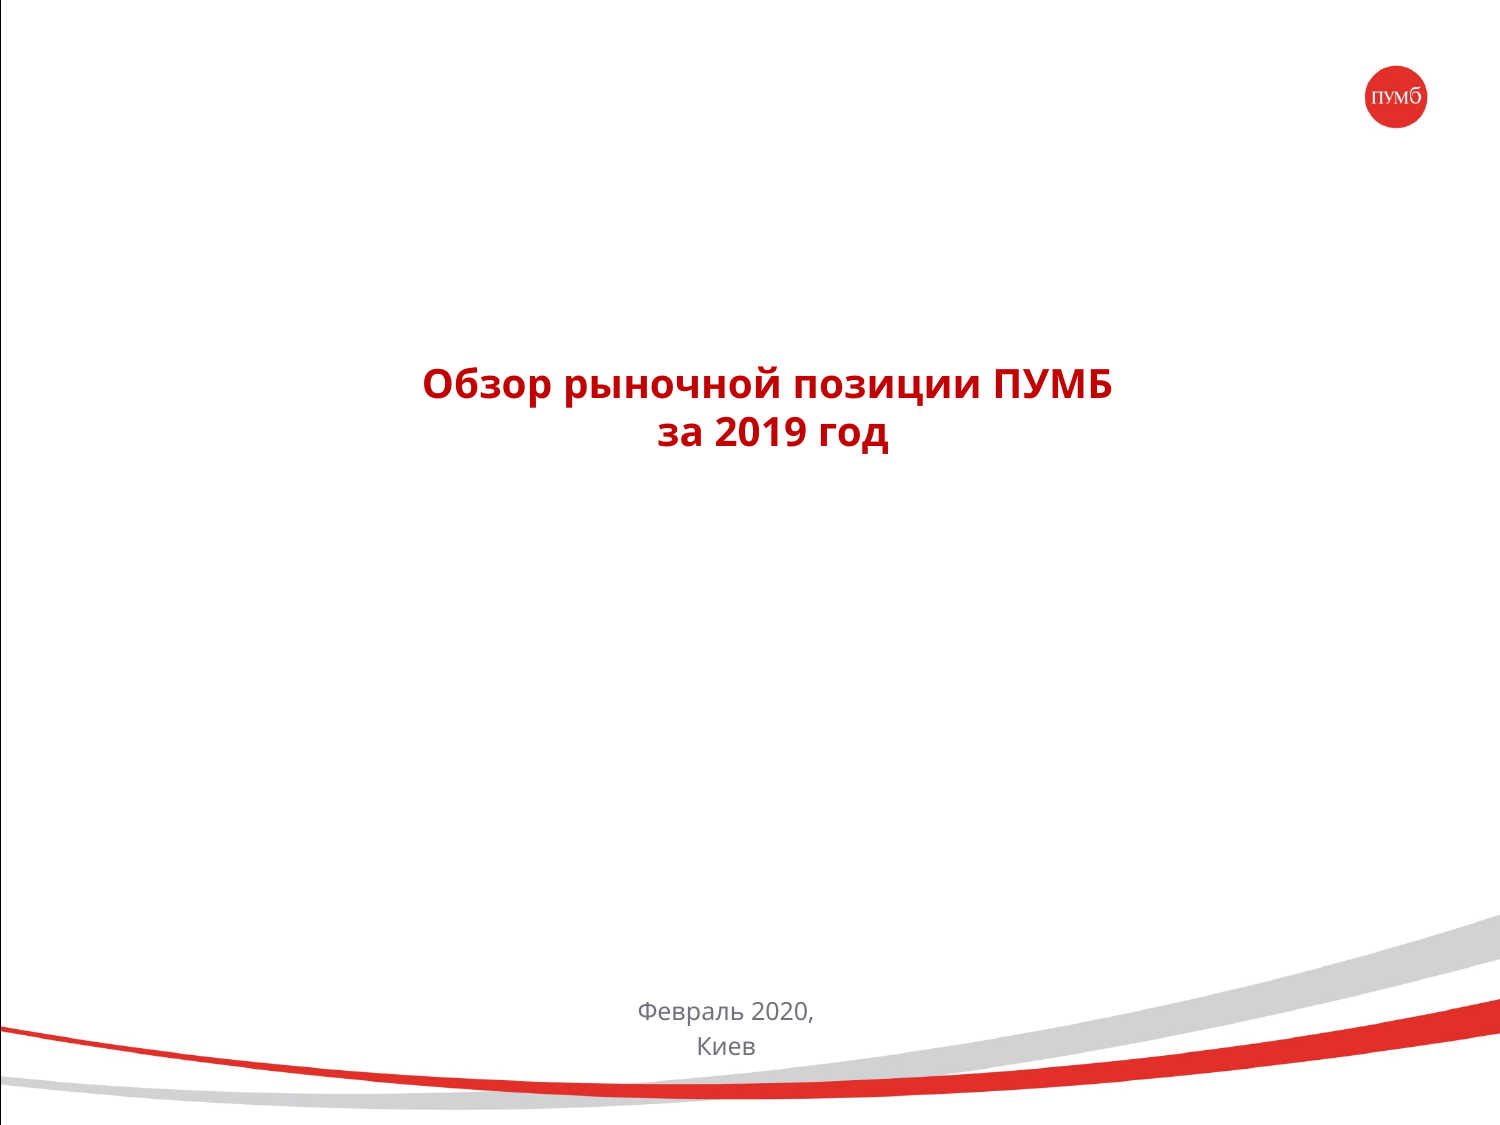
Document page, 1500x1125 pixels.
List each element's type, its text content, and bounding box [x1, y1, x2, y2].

picture [0, 0, 1500, 1125]
text_box Февраль 2020, Киев [466, 987, 987, 1078]
title Обзор рыночной позиции ПУМБ за 2019 год [200, 203, 1347, 609]
